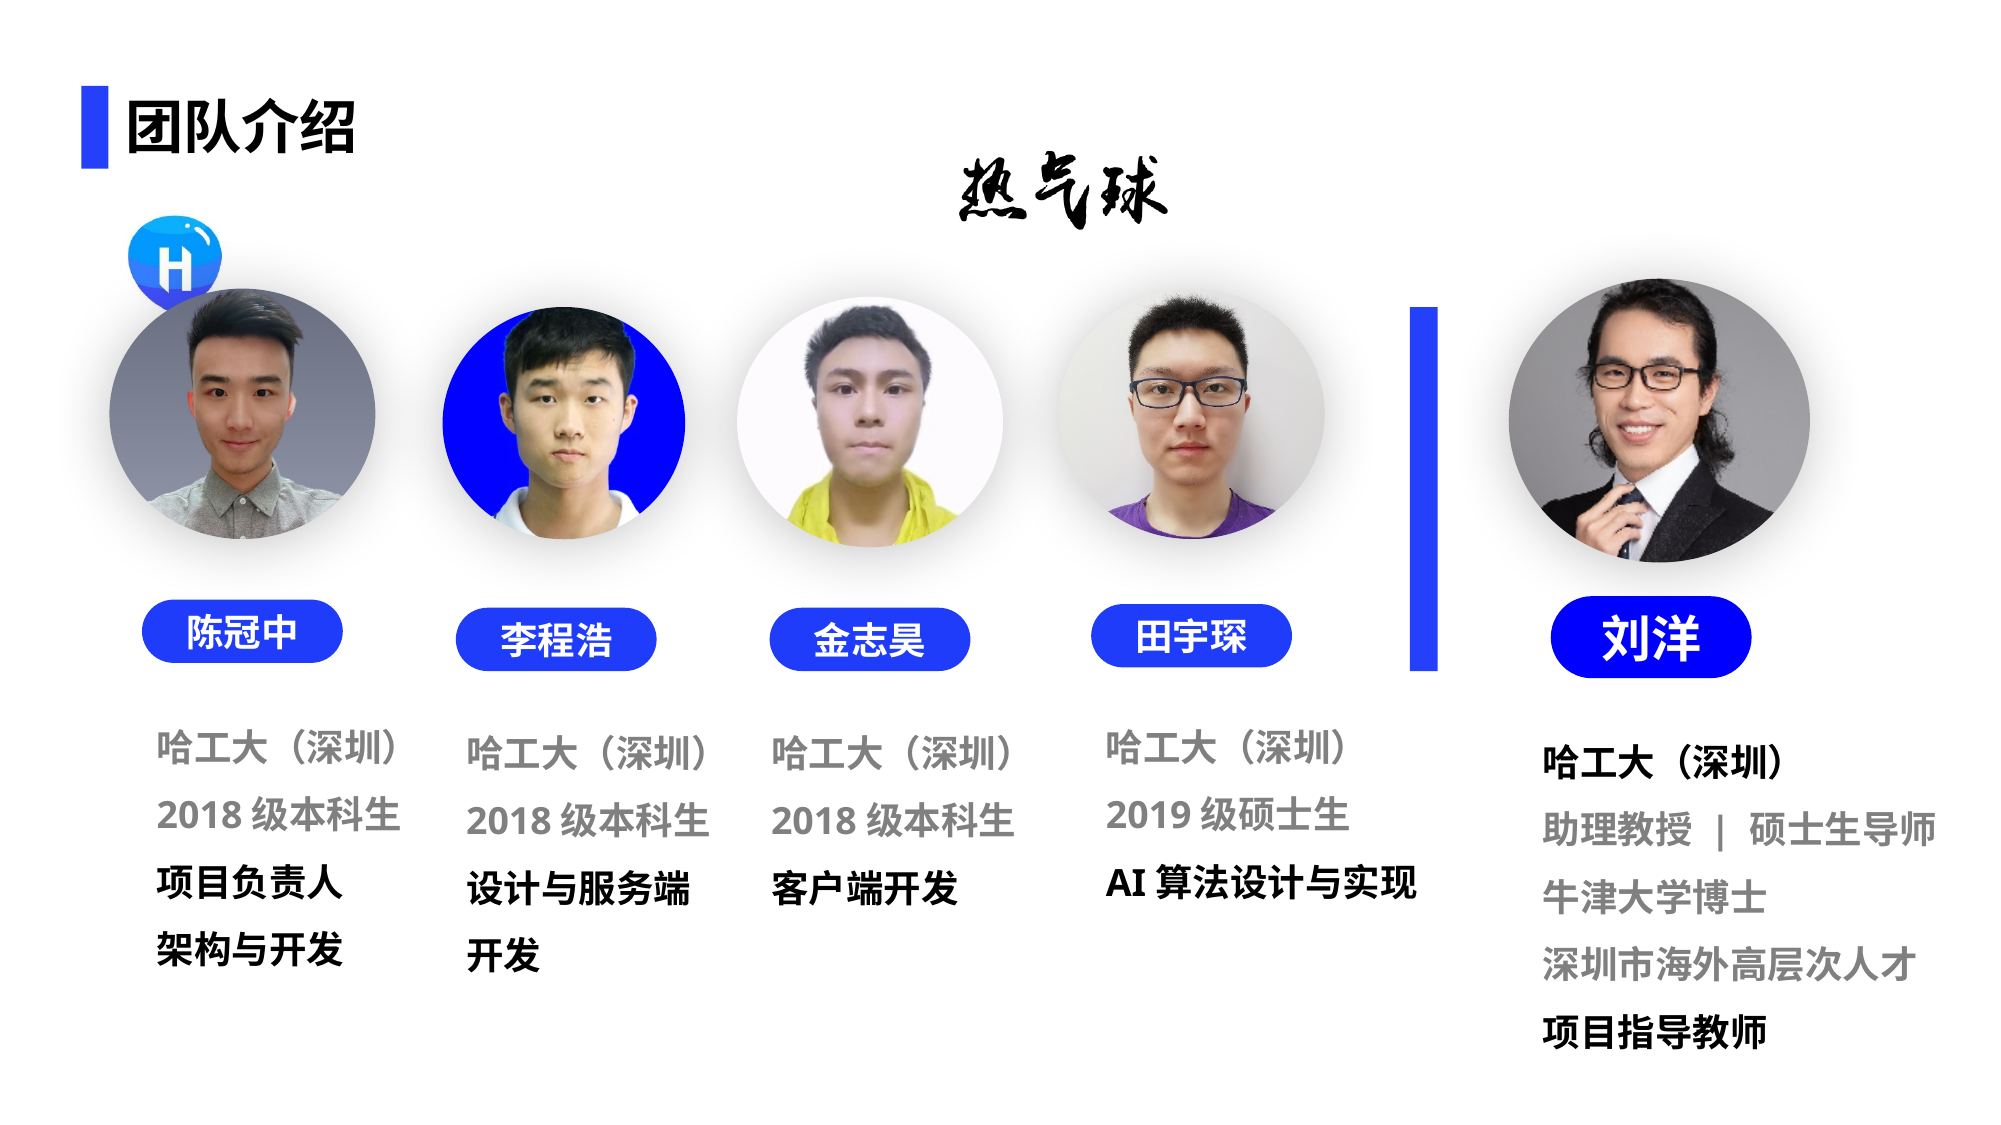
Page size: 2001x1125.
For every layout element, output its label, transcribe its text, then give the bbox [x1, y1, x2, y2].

picture [1058, 288, 1325, 540]
text_box 刘洋 [1549, 595, 1753, 680]
text_box 李程浩 [454, 606, 658, 673]
text_box [1409, 306, 1439, 672]
text_box 田宇琛 [1090, 603, 1294, 669]
text_box 哈工大（深圳） 助理教授 | 硕士生导师 牛津大学博士 深圳市海外高层次人才 项目指导教师 [1527, 709, 1974, 1062]
text_box 哈工大（深圳） 2018级本科生 设计与服务端 开发 [451, 699, 818, 985]
picture [109, 186, 376, 540]
text_box 哈工大（深圳） 2018级本科生 客户端开发 [756, 700, 1123, 918]
text_box 陈冠中 [140, 598, 344, 664]
picture [737, 296, 1004, 548]
text_box 哈工大（深圳） 2019级硕士生 AI算法设计与实现 [1091, 693, 1458, 912]
picture [442, 306, 686, 540]
text_box 哈工大（深圳） 2018级本科生 项目负责人 架构与开发 [141, 693, 509, 979]
picture [1508, 278, 1810, 563]
title 团队介绍 [109, 0, 1890, 169]
picture [910, 119, 1212, 273]
text_box 金志昊 [768, 606, 972, 673]
